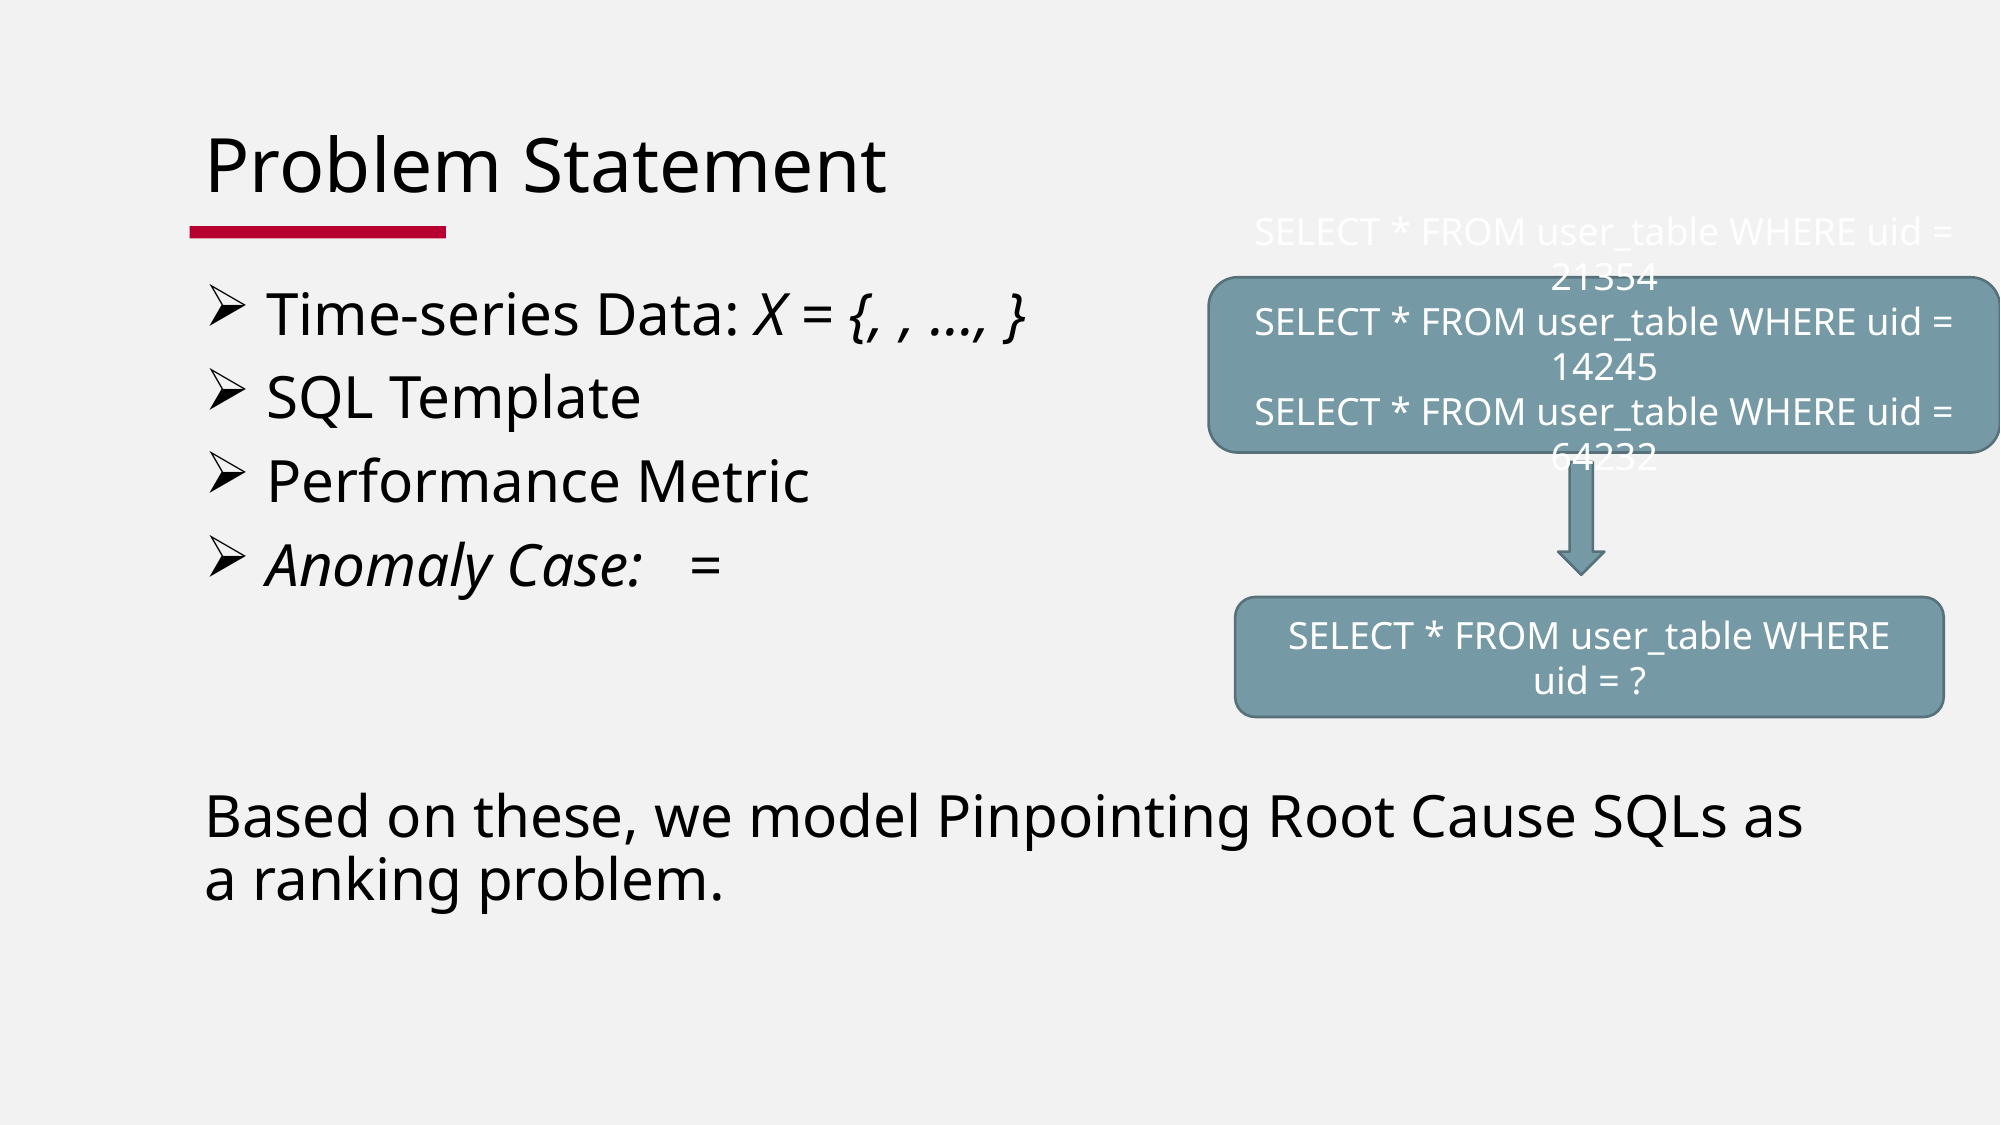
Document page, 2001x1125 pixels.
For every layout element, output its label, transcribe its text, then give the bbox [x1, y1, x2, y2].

title Problem Statement [189, 59, 1863, 278]
text_box SELECT * FROM user_table WHERE uid = ? [1233, 595, 1946, 719]
text_box [1556, 460, 1606, 576]
text_box SELECT * FROM user_table WHERE uid = 21354 SELECT * FROM user_table WHERE uid = 14245 SELECT * FROM user_table WHERE uid = 64232 [1207, 275, 2000, 454]
